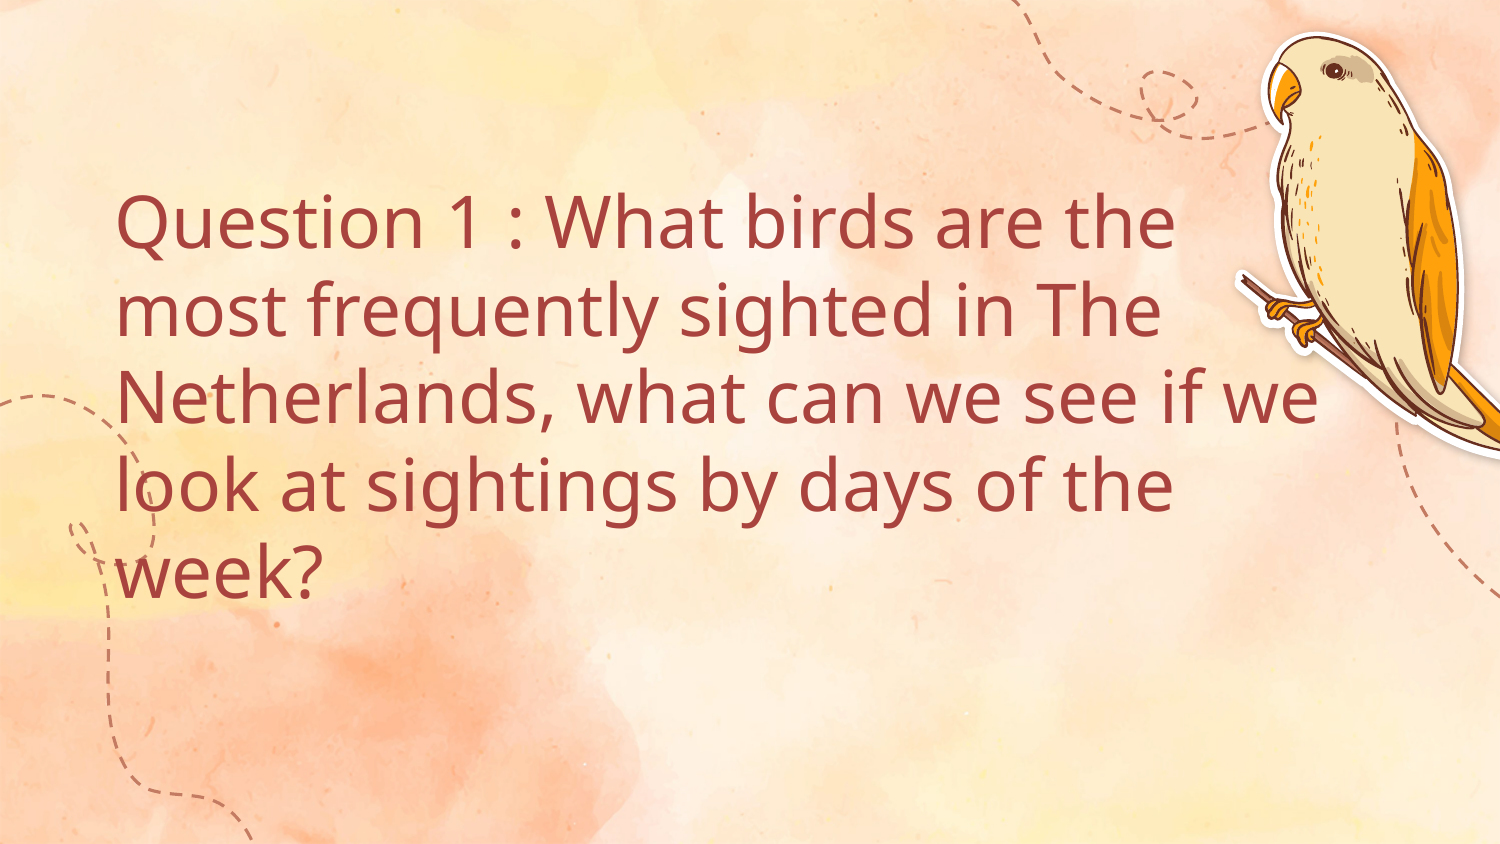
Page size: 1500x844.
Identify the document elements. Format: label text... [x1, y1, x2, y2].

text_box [1239, 35, 1500, 456]
title Question 1 : What birds are the most frequently sighted in The Netherlands, what can we see if we look at sightings by days of the week? [99, 160, 1341, 544]
picture [0, 0, 1500, 844]
